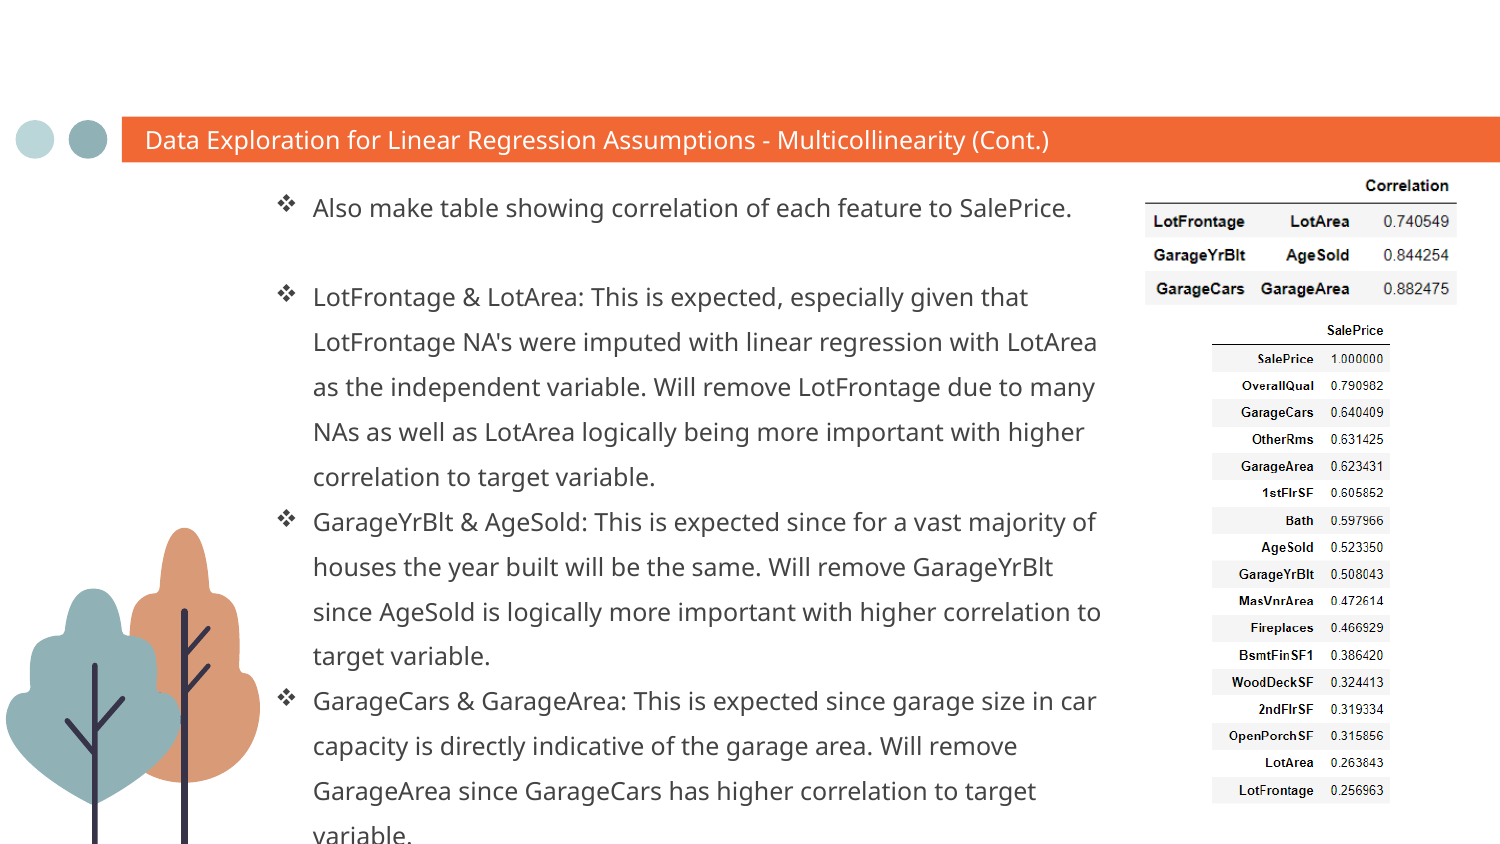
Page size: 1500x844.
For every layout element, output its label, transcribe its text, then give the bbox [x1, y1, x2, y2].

picture [1141, 169, 1462, 309]
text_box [0, 588, 199, 844]
picture [1209, 318, 1394, 805]
subtitle Also make table showing correlation of each feature to SalePrice. LotFrontage & LotArea: This is expected, especially given that LotFrontage NA's were imputed with linear regression with LotArea as the independent variable. Will remove LotFrontage due to many NAs as well as LotArea logically being more important with higher correlation to target variable. GarageYrBlt & AgeSold: This is expected since for a vast majority of houses the year built will be the same. Will remove GarageYrBlt since AgeSold is logically more important with higher correlation to target variable. GarageCars & GarageArea: This is expected since garage size in car capacity is directly indicative of the garage area. Will remove GarageArea since GarageCars has higher correlation to target variable. [260, 162, 1125, 805]
title Data Exploration for Linear Regression Assumptions - Multicollinearity (Cont.) [129, 118, 1477, 170]
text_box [108, 527, 261, 844]
